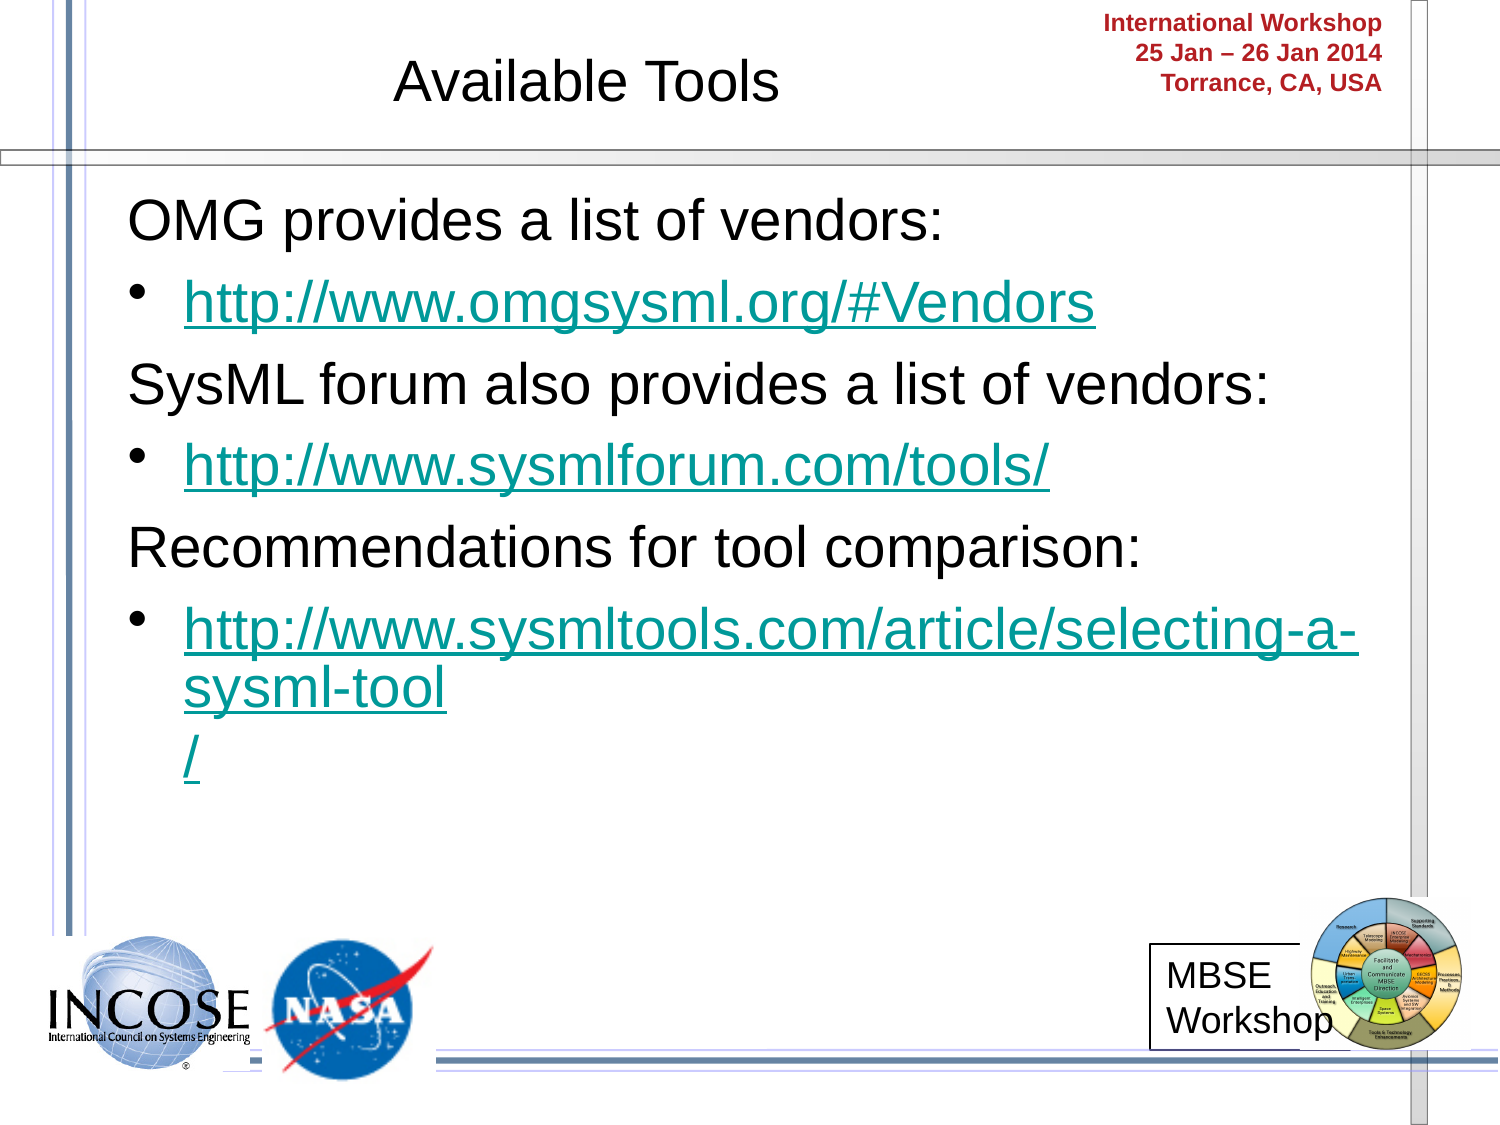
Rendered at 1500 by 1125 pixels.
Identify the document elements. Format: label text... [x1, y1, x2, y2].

title Available Tools [75, 0, 1100, 157]
list OMG provides a list of vendors: http://www.omgsysml.org/#Vendors SysML forum also provides a list of vendors: http://www.sysmlforum.com/tools/ Recommendations for tool comparison: http://www.sysmltools.com/article/selecting-a-sysml-tool/ [112, 174, 1400, 975]
picture [262, 937, 436, 1084]
picture [48, 936, 250, 1071]
